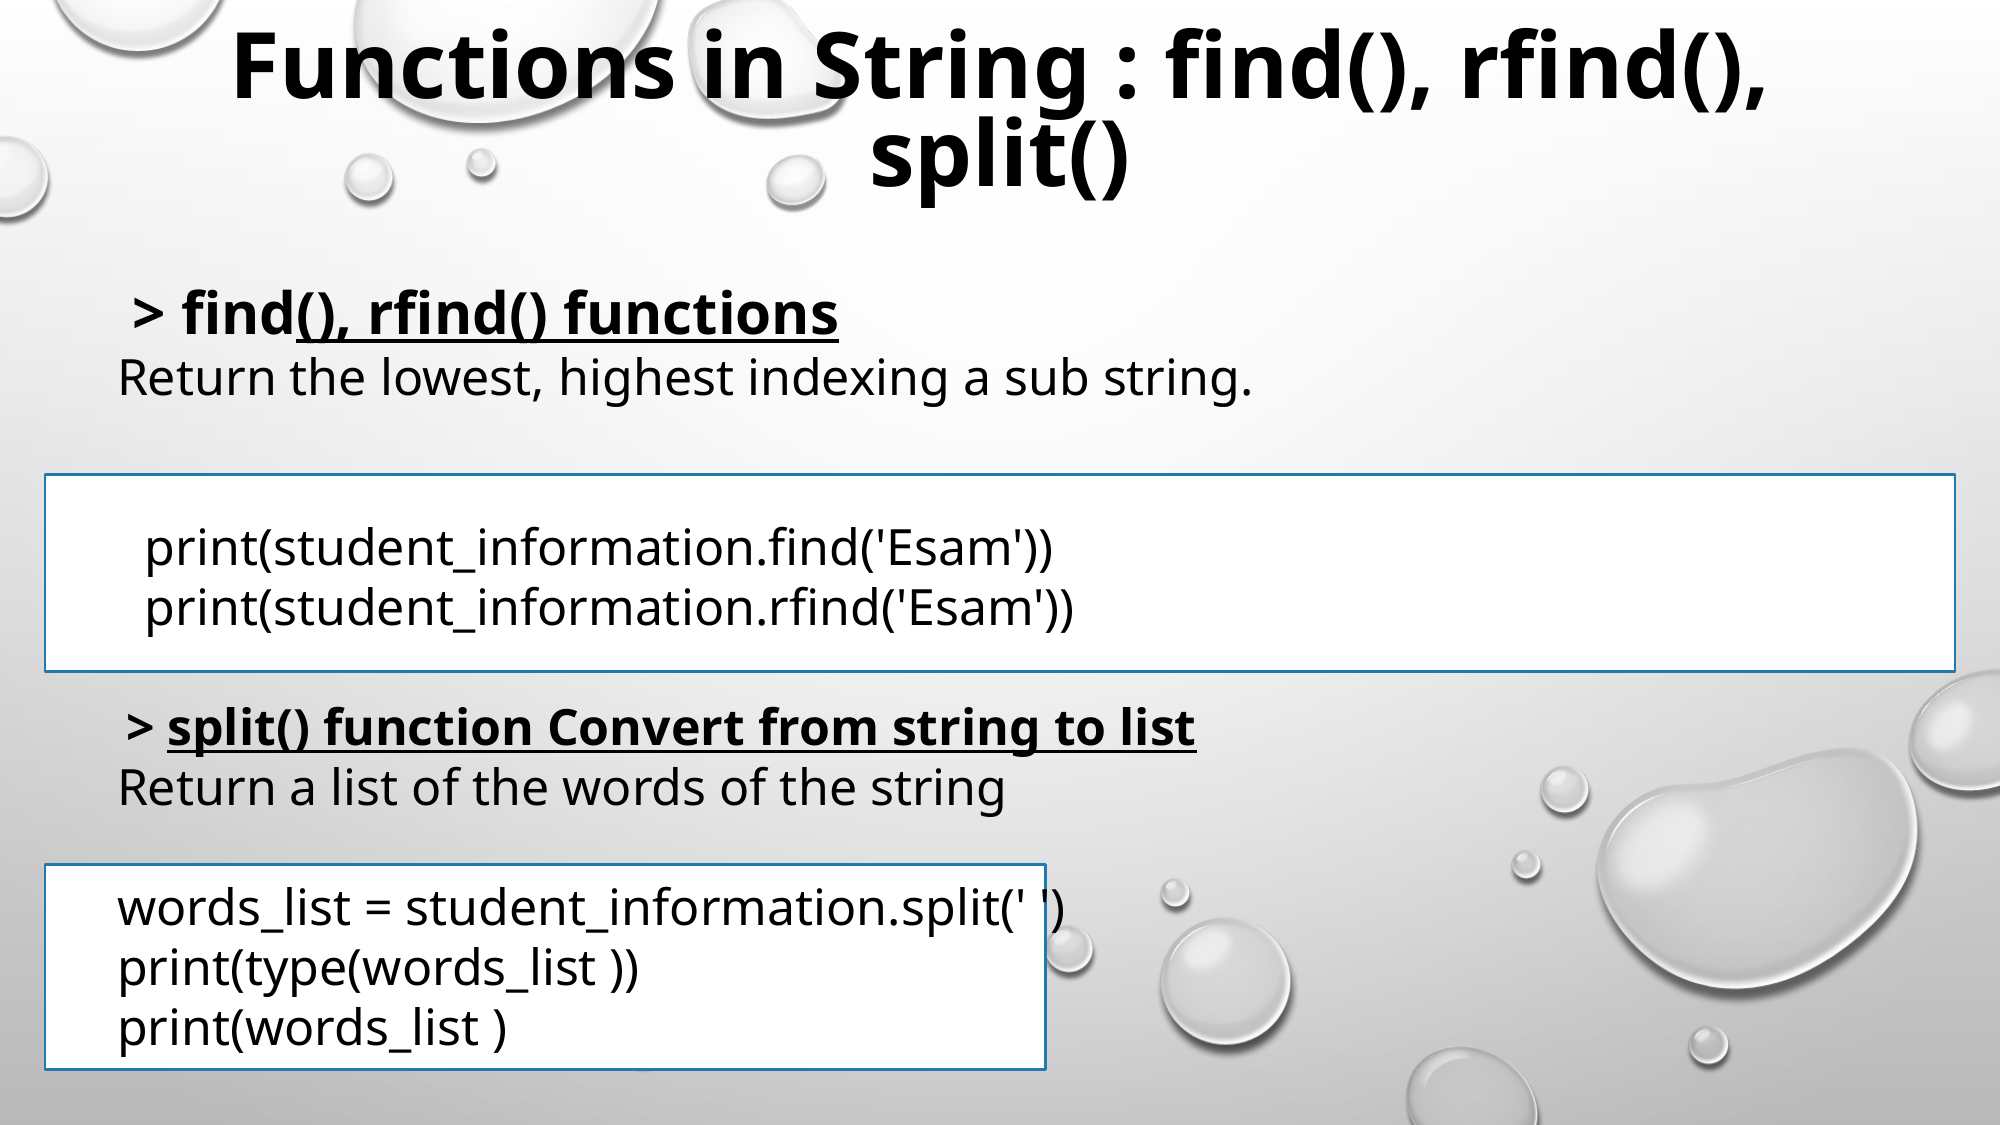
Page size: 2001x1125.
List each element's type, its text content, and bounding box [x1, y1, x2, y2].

text_box [44, 863, 1047, 1071]
text_box Functions in String : find(), rfind(), split() [137, 0, 1863, 212]
text_box [44, 473, 102, 673]
picture [0, 0, 2000, 1125]
text_box > find(), rfind() functions Return the lowest, highest indexing a sub string. print(student_information.find('Esam')) print(student_information.rfind('Esam')) > split() function Convert from string to list Return a list of the words of the string words_list = student_information.split(' ') print(type(words_list )) print(words_list ) [102, 268, 2000, 1064]
